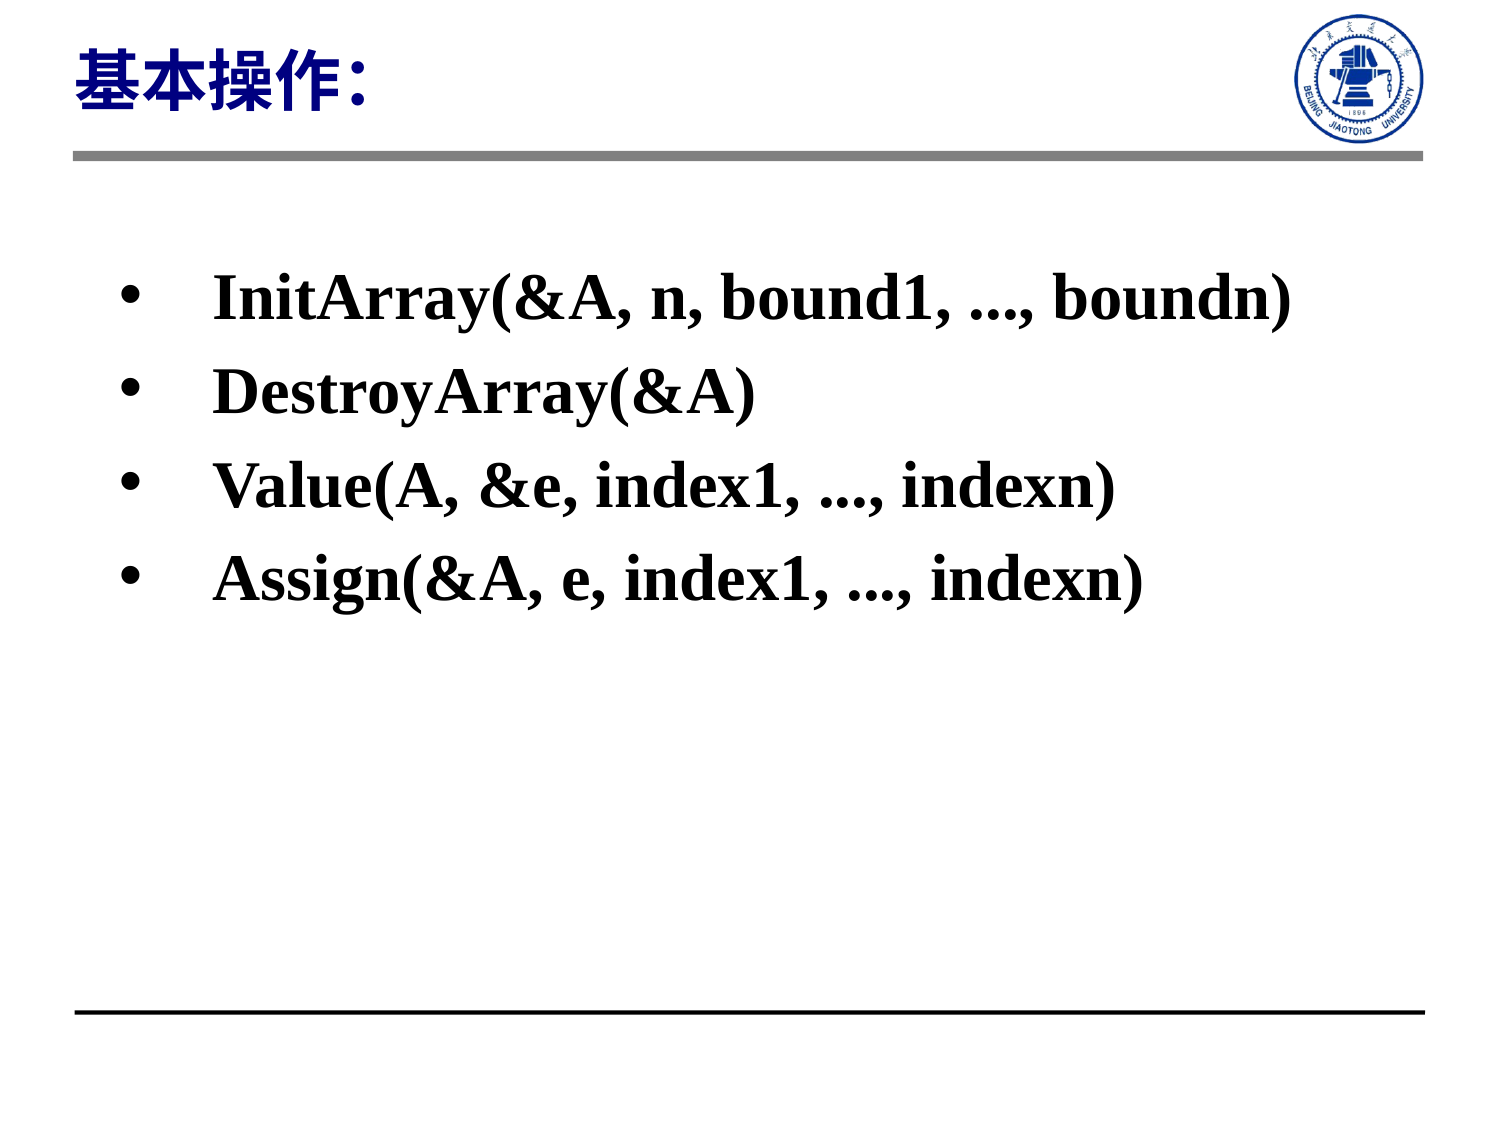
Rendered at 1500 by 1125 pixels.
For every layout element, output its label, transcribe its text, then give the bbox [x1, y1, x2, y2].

text_box InitArray(&A, n, bound1, ..., boundn) DestroyArray(&A) Value(A, &e, index1, ..., indexn) Assign(&A, e, index1, ..., indexn) [104, 231, 1315, 682]
title 基本操作： [59, 27, 710, 127]
picture [1294, 14, 1424, 144]
